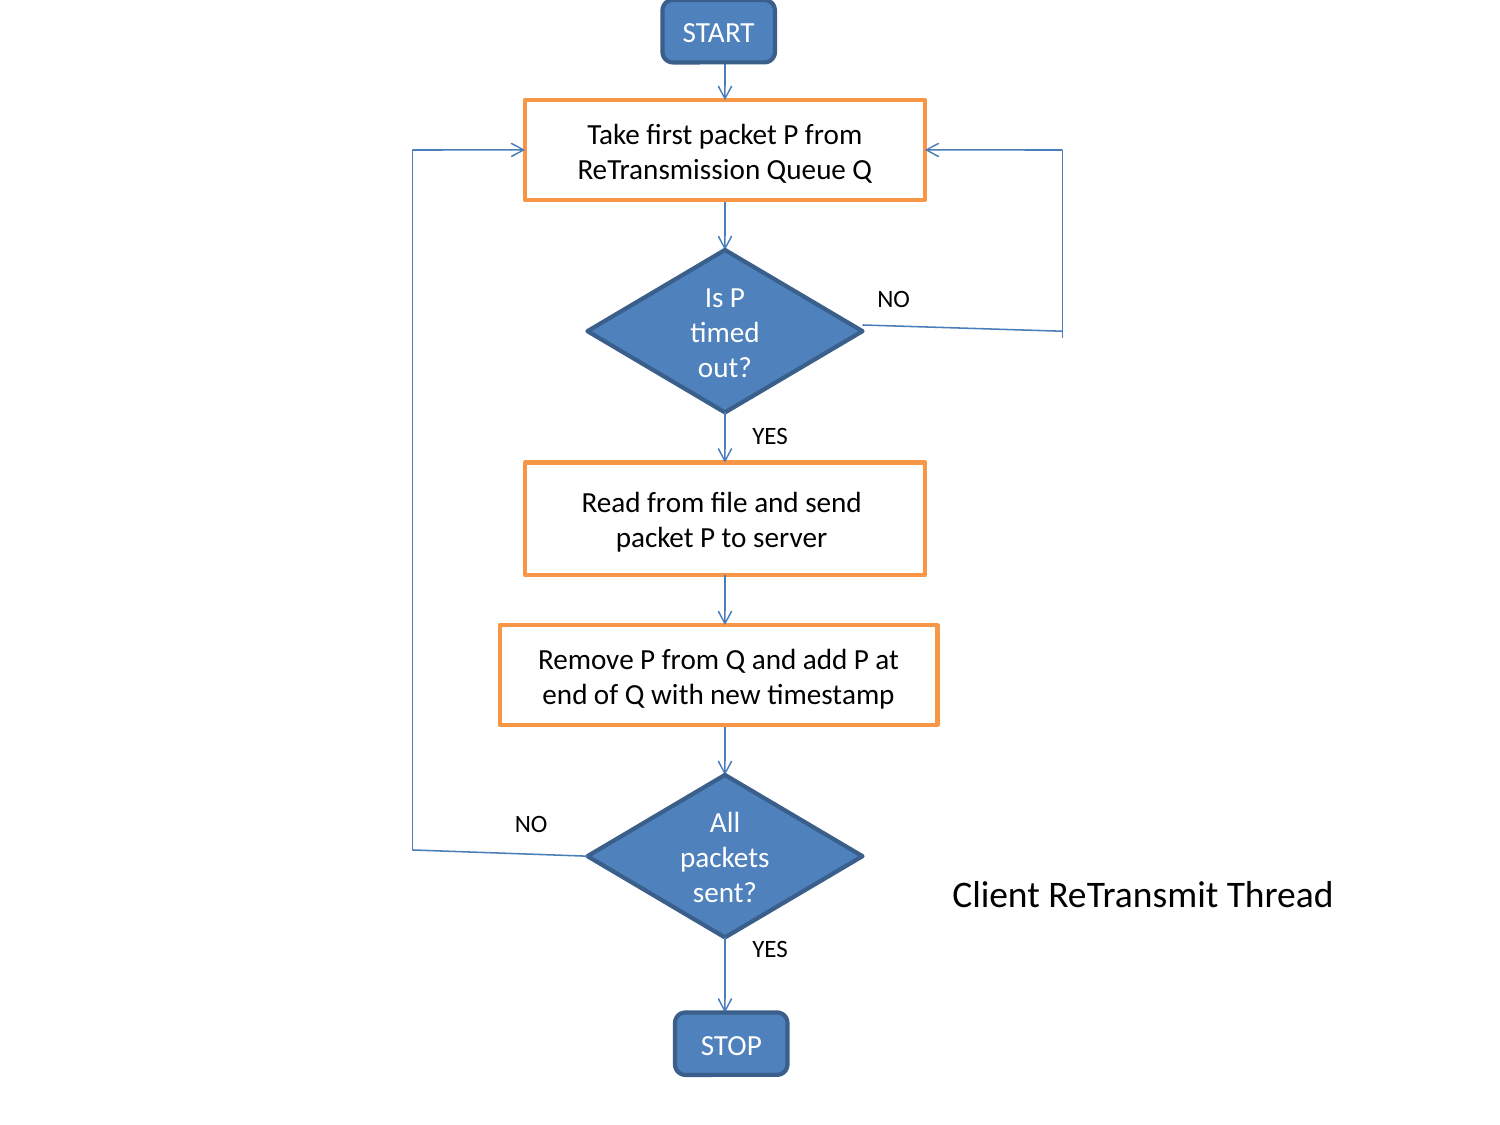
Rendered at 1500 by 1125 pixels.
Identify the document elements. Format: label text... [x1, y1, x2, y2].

text_box STOP [672, 1010, 790, 1078]
text_box NO [862, 275, 929, 320]
text_box NO [500, 800, 567, 845]
text_box Take first packet P from ReTransmission Queue Q [523, 98, 927, 202]
text_box Client ReTransmit Thread [937, 862, 1375, 923]
text_box YES [737, 412, 804, 458]
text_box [862, 324, 1063, 332]
text_box Remove P from Q and add P at end of Q with new timestamp [498, 623, 940, 727]
text_box START [660, 0, 778, 65]
text_box All packets sent? [589, 774, 865, 940]
text_box Read from file and send packet P to server [523, 460, 927, 577]
text_box Is P timed out? [585, 249, 859, 415]
text_box YES [737, 924, 804, 970]
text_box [412, 849, 588, 857]
